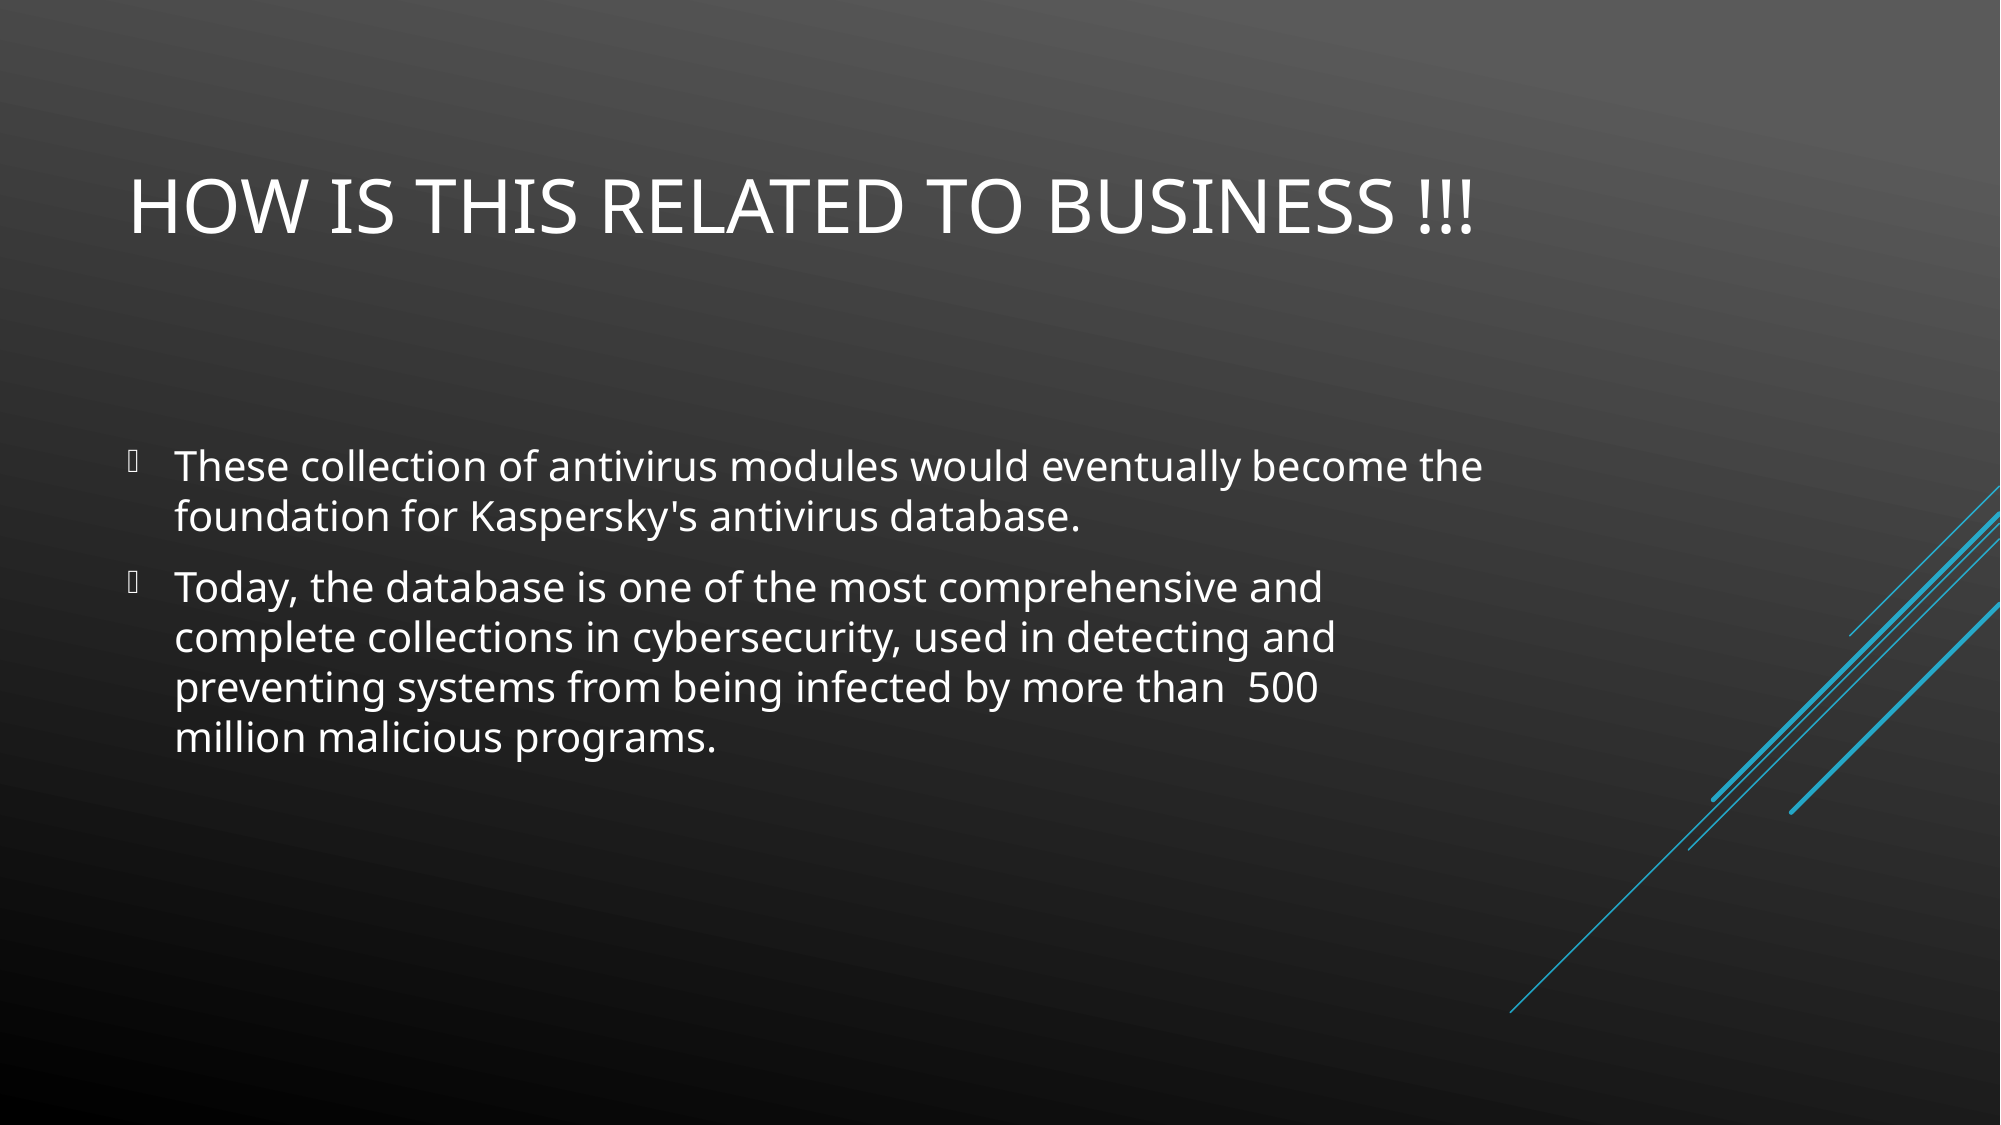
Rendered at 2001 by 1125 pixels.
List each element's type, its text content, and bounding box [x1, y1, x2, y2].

title How is this related to business !!! [112, 79, 1513, 327]
list These collection of antivirus modules would eventually become the foundation for Kaspersky's antivirus database. Today, the database is one of the most comprehensive and complete collections in cybersecurity, used in detecting and preventing systems from being infected by more than 500 million malicious programs. [112, 339, 1513, 933]
text_box [0, 0, 2000, 1125]
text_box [1510, 485, 2000, 1013]
